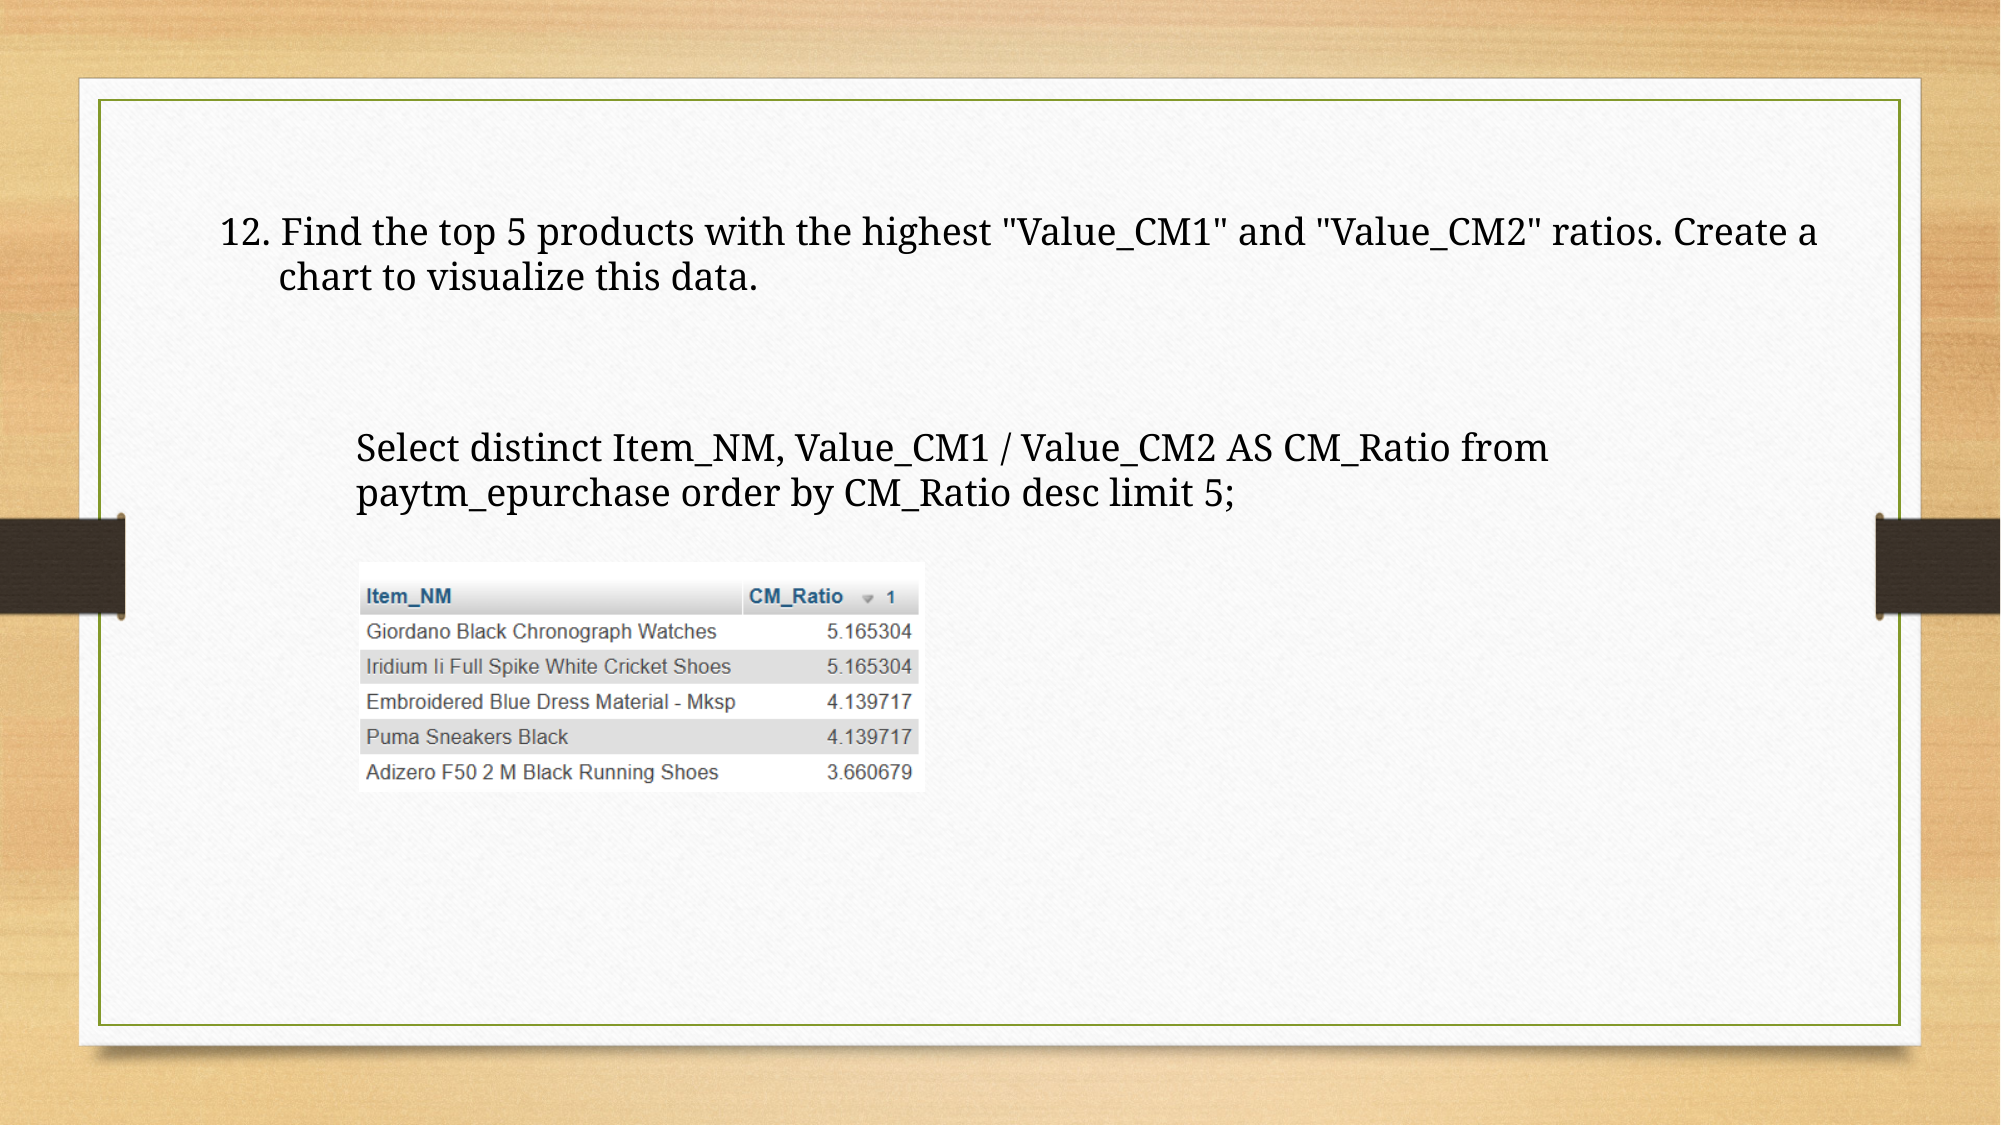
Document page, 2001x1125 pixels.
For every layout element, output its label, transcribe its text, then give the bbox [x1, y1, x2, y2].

text_box Select distinct Item_NM, Value_CM1 / Value_CM2 AS CM_Ratio from paytm_epurchase order by CM_Ratio desc limit 5; [341, 416, 1614, 521]
picture [0, 0, 2001, 1125]
text_box 12. Find the top 5 products with the highest "Value_CM1" and "Value_CM2" ratios. Create a chart to visualize this data. [204, 200, 1845, 306]
